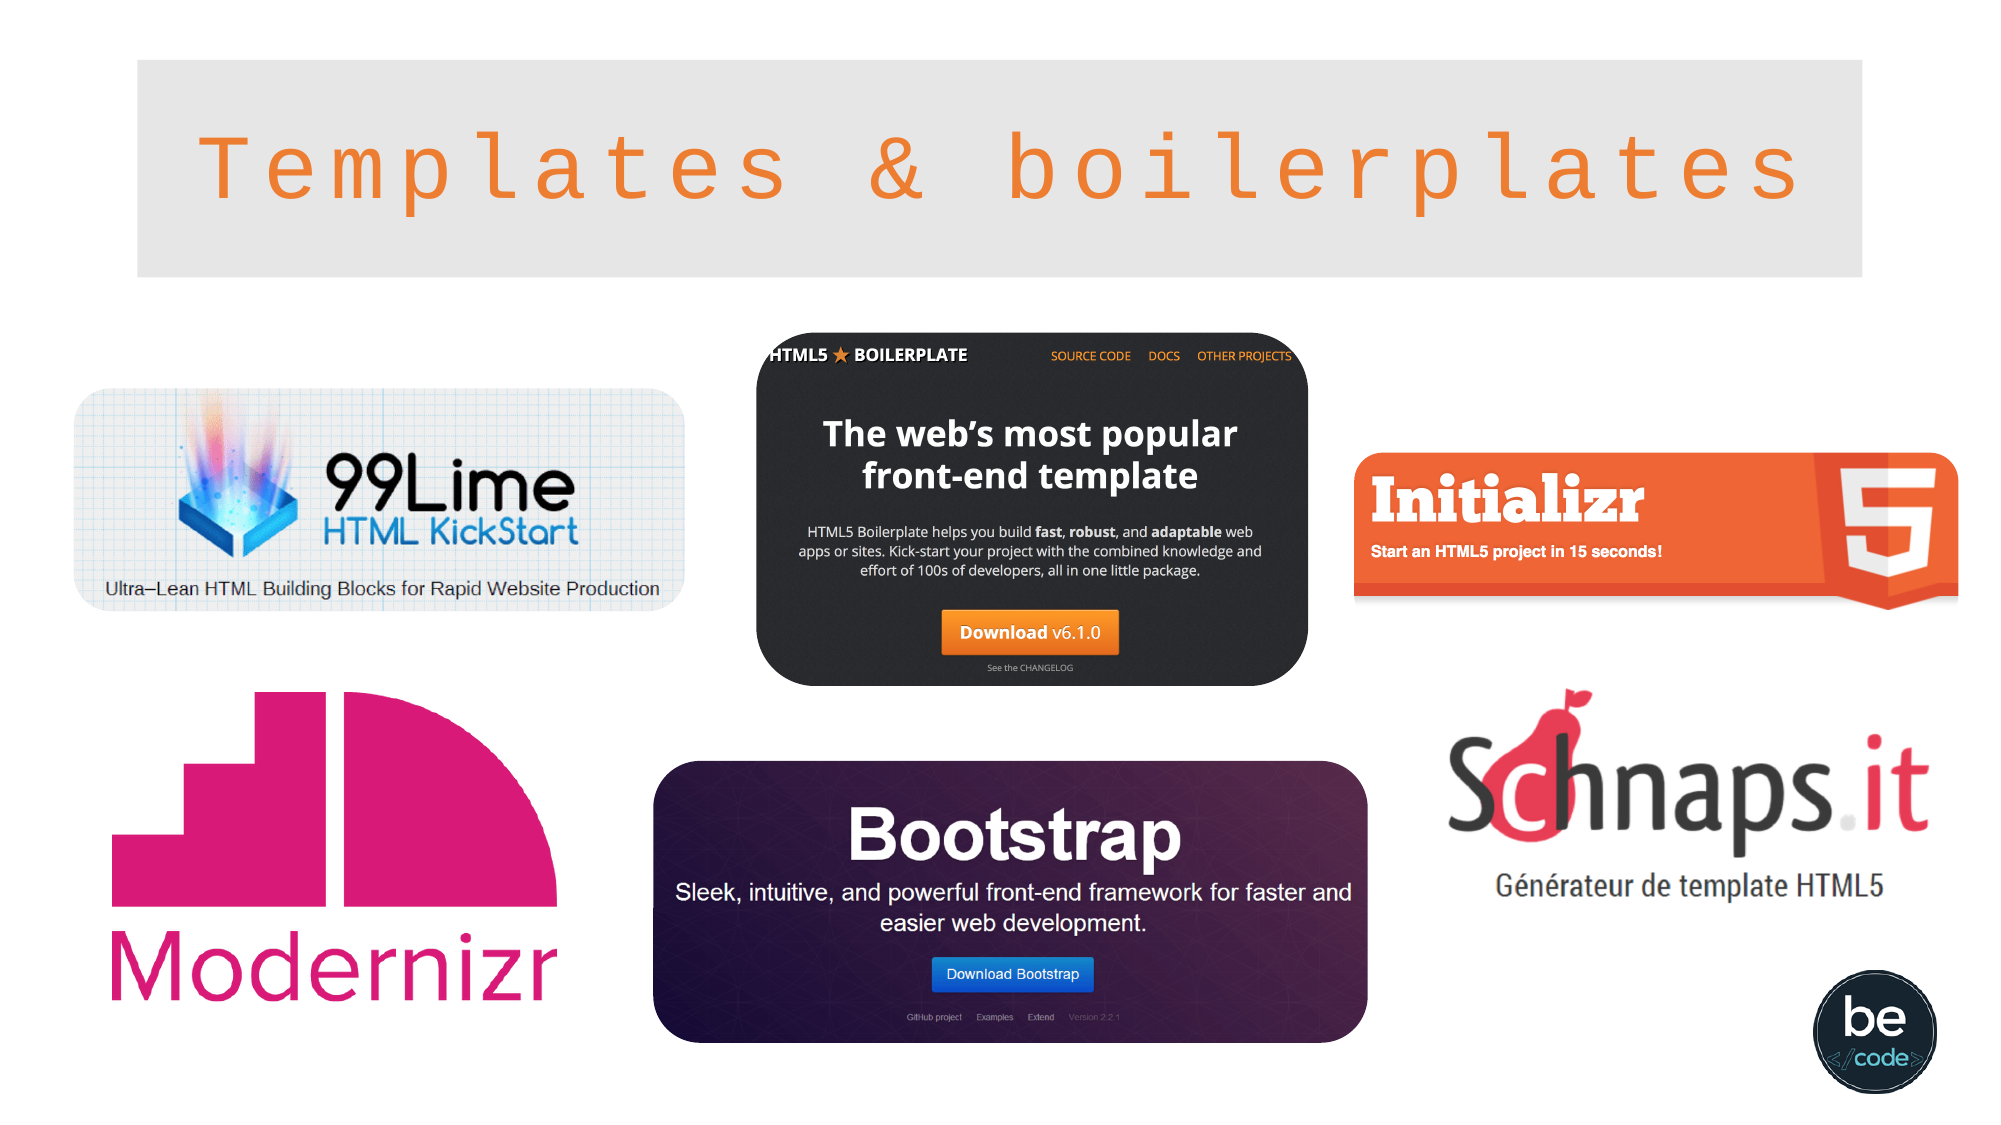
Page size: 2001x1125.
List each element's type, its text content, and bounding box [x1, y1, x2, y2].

picture [1354, 452, 1959, 624]
title Templates & boilerplates [137, 59, 1863, 278]
picture [1813, 970, 1937, 1094]
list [756, 332, 1309, 687]
picture [653, 760, 1368, 1043]
picture [112, 692, 557, 1002]
picture [1439, 666, 1938, 928]
picture [73, 388, 685, 612]
